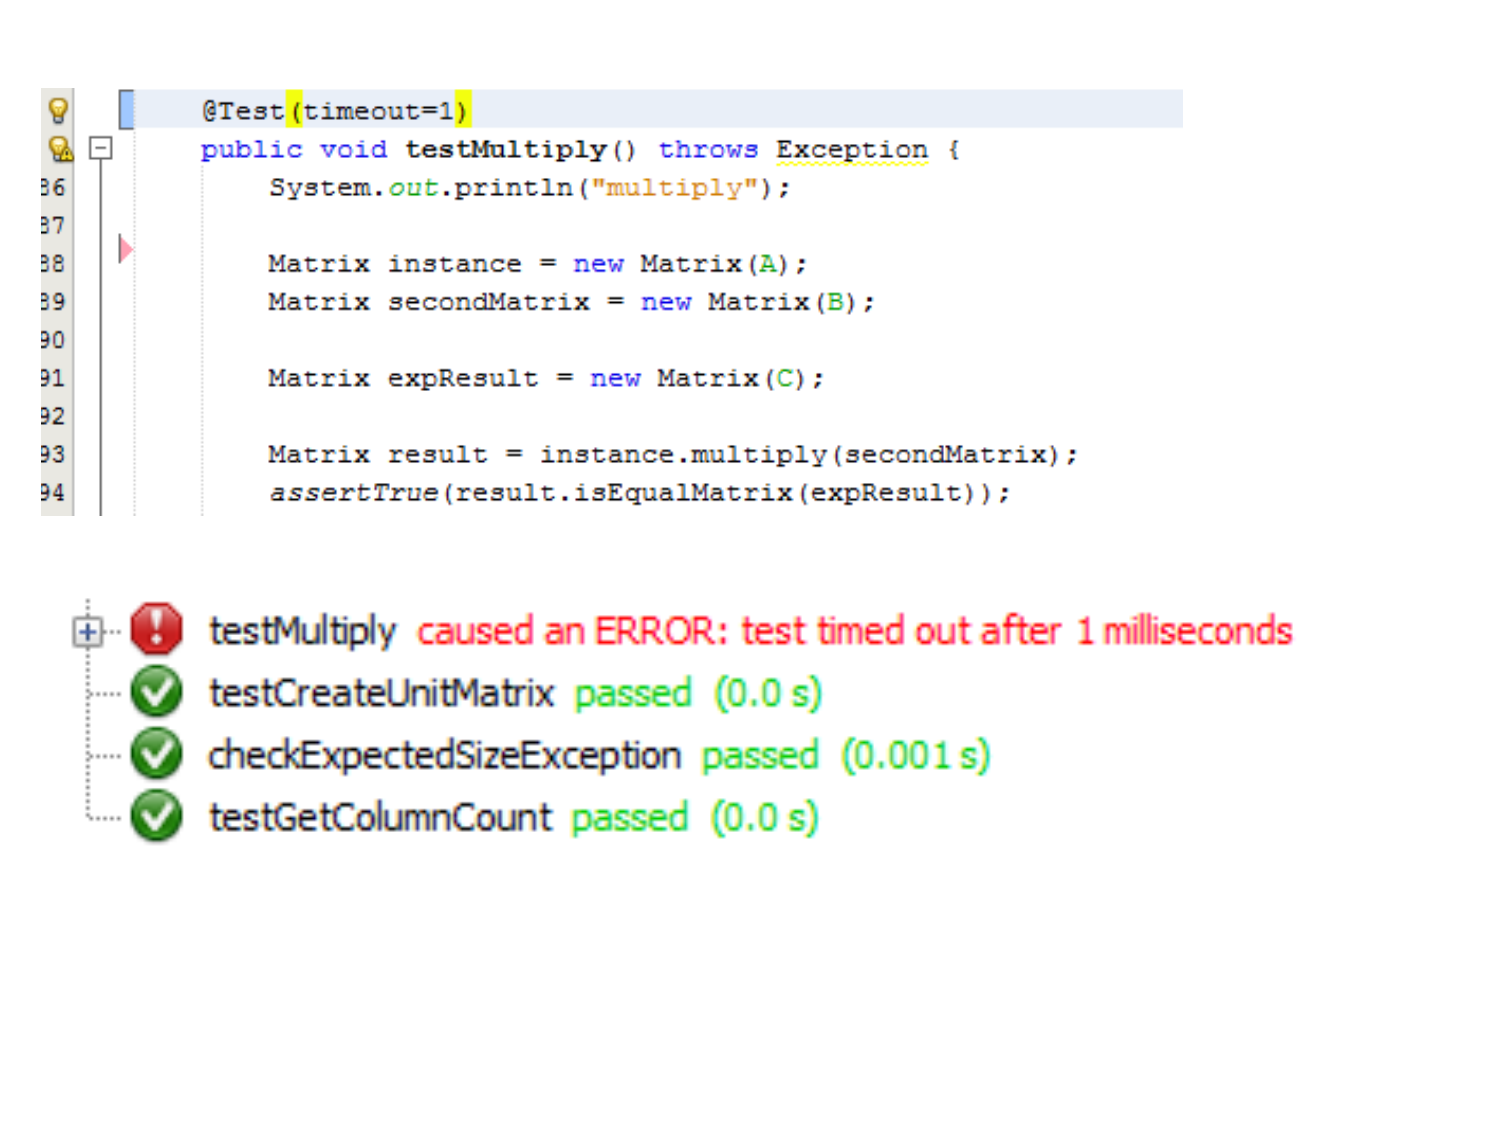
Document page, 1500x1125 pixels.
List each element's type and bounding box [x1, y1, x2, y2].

picture [41, 87, 1184, 516]
picture [52, 597, 1365, 894]
